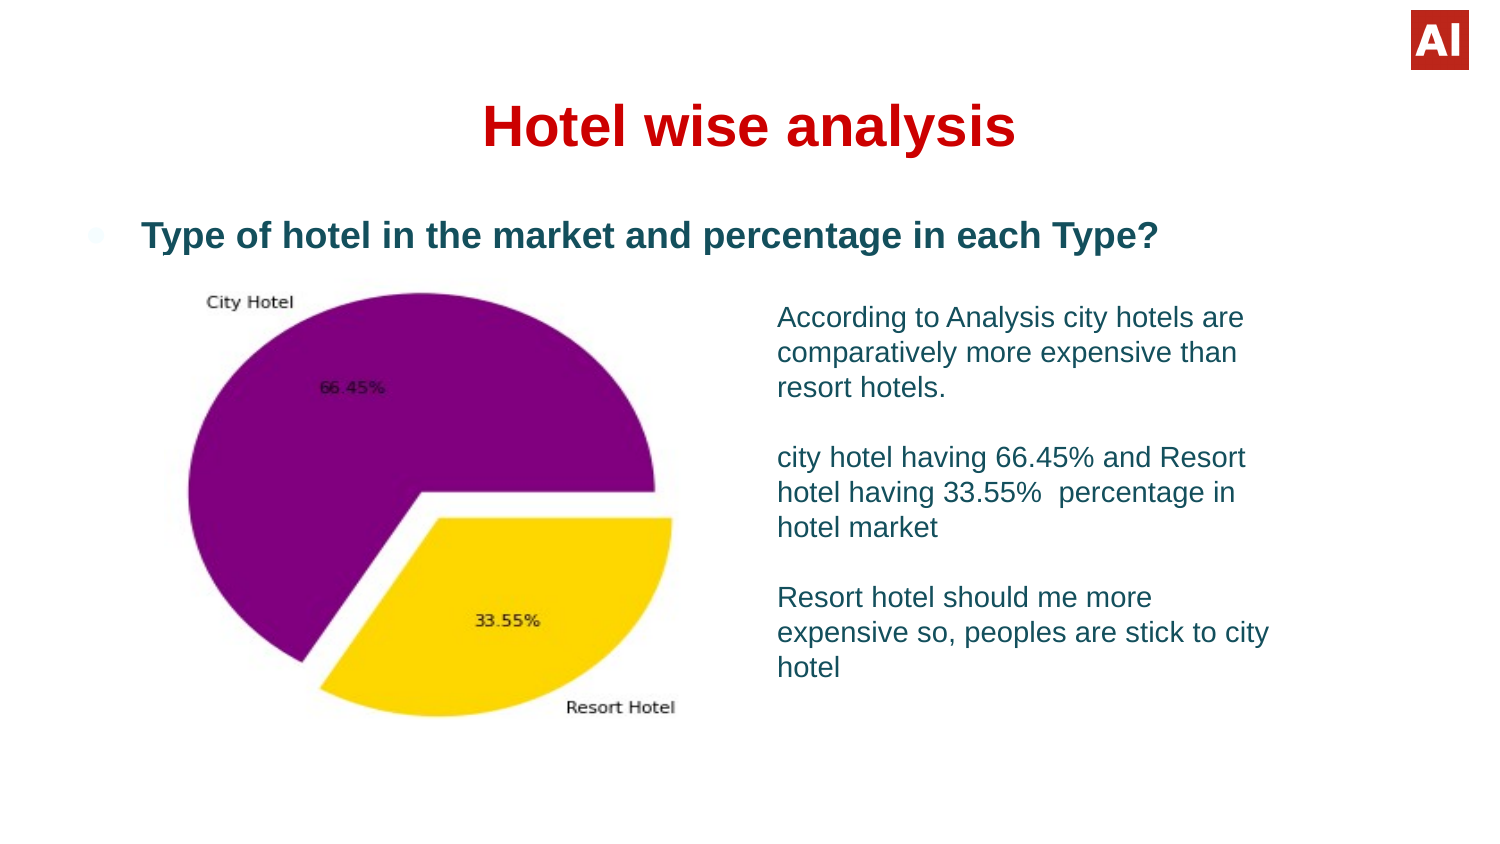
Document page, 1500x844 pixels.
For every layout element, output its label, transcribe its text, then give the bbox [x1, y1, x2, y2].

picture [164, 254, 711, 747]
picture [1411, 10, 1469, 70]
list Type of hotel in the market and percentage in each Type? [51, 189, 1449, 750]
title Hotel wise analysis [51, 72, 1449, 167]
text_box According to Analysis city hotels are comparatively more expensive than resort hotels. city hotel having 66.45% and Resort hotel having 33.55% percentage in hotel market Resort hotel should me more expensive so, peoples are stick to city hotel [762, 291, 1297, 761]
